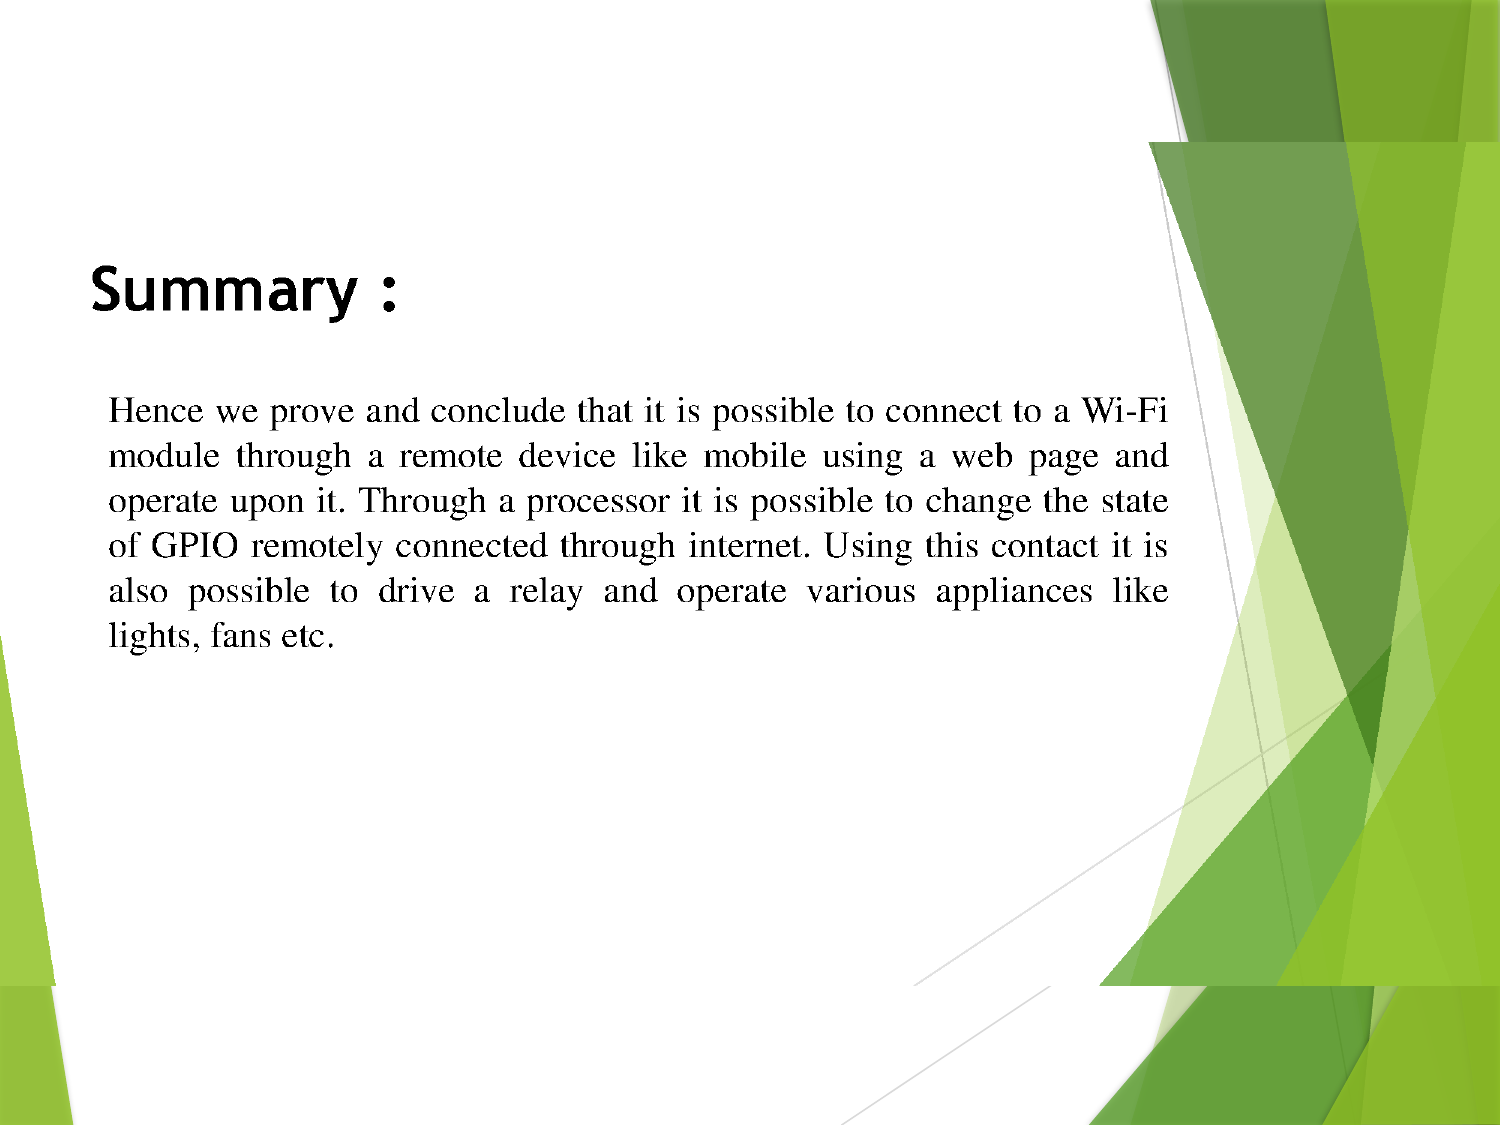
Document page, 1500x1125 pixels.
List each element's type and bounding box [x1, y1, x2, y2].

picture [0, 141, 1500, 987]
